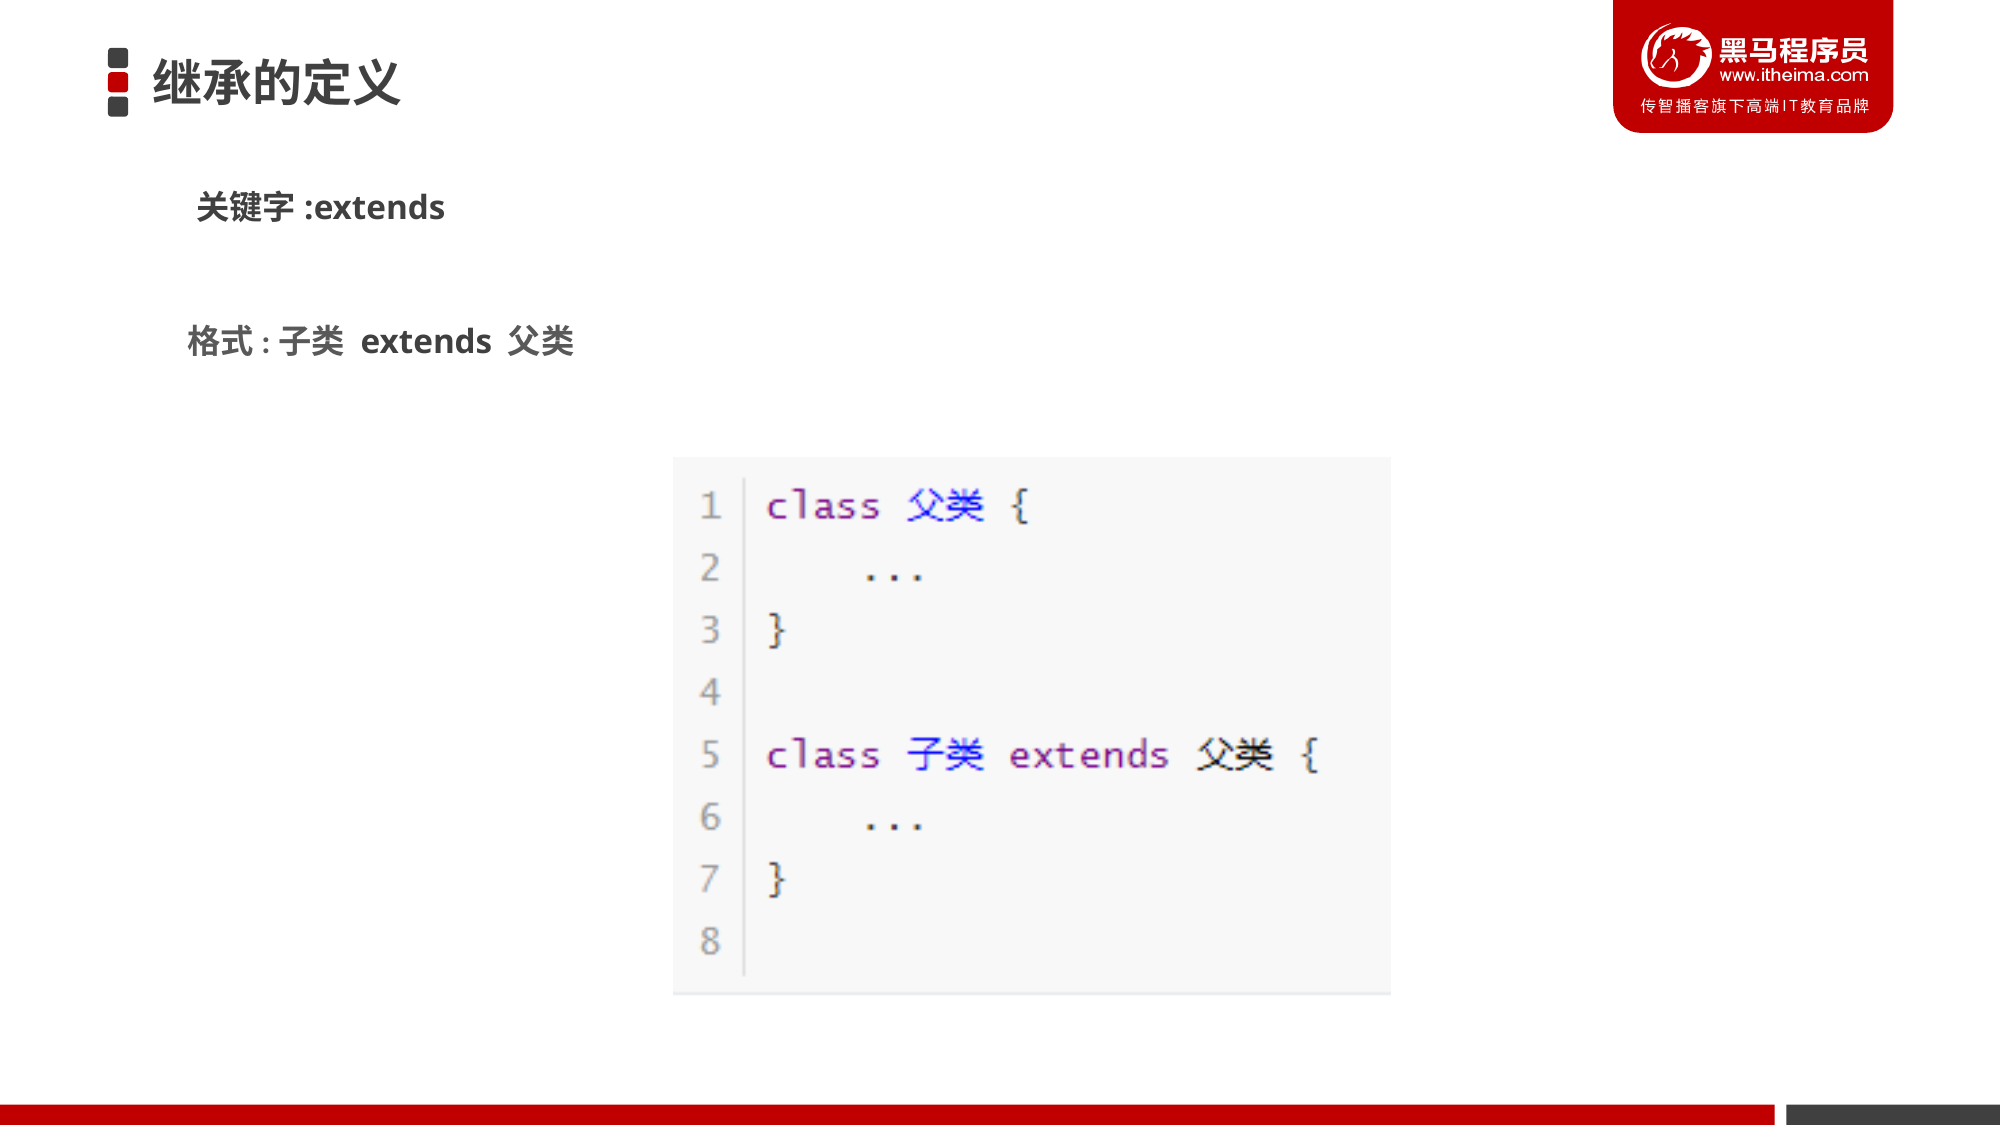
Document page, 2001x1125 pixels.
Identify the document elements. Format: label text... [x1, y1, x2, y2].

picture [673, 457, 1391, 1004]
text_box 格式:子类 extends 父类 [172, 312, 590, 368]
list 关键字:extends [181, 187, 1797, 273]
title 继承的定义 [137, 38, 1577, 124]
picture [1616, 11, 1894, 125]
